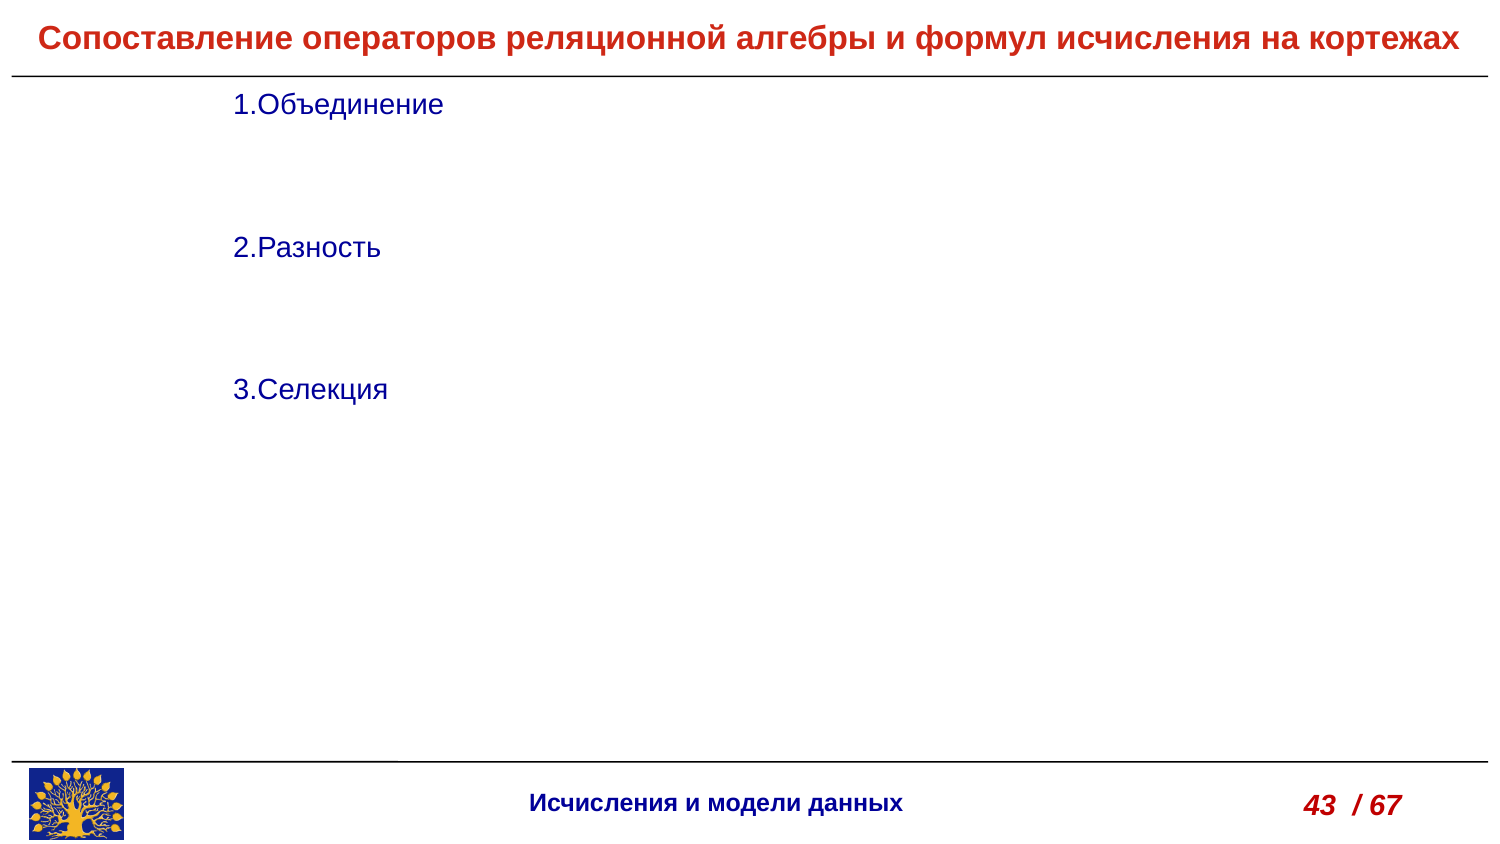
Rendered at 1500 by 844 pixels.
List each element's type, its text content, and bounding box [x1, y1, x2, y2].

picture [29, 768, 124, 840]
text_box Сопоставление операторов реляционной алгебры и формул исчисления на кортежах [0, 8, 1500, 76]
